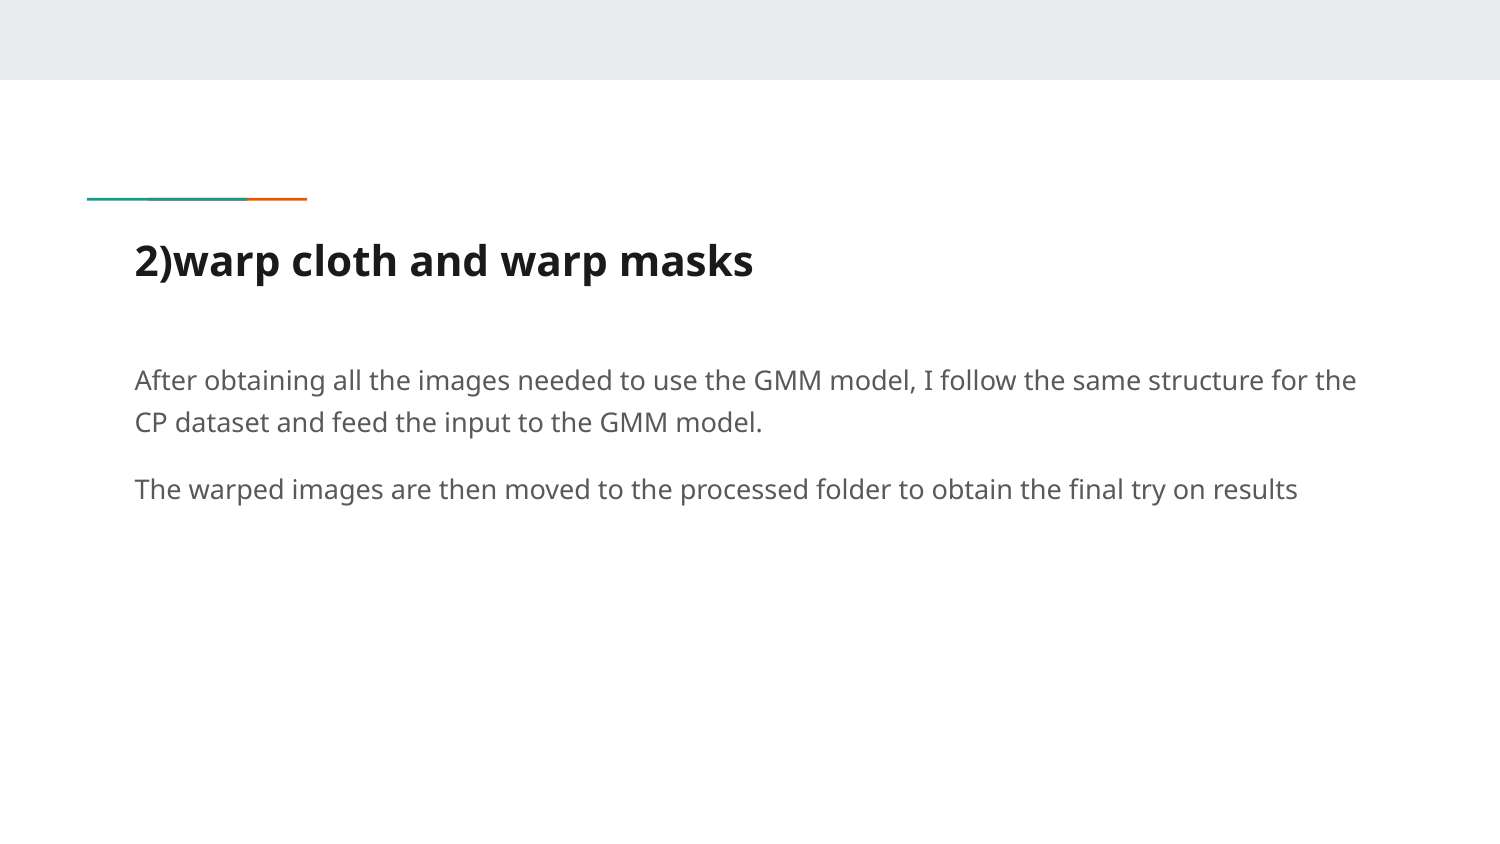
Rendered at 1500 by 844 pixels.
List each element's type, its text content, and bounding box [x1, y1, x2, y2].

list After obtaining all the images needed to use the GMM model, I follow the same structure for the CP dataset and feed the input to the GMM model. The warped images are then moved to the processed folder to obtain the final try on results [119, 341, 1381, 712]
title 2)warp cloth and warp masks [119, 216, 1381, 305]
